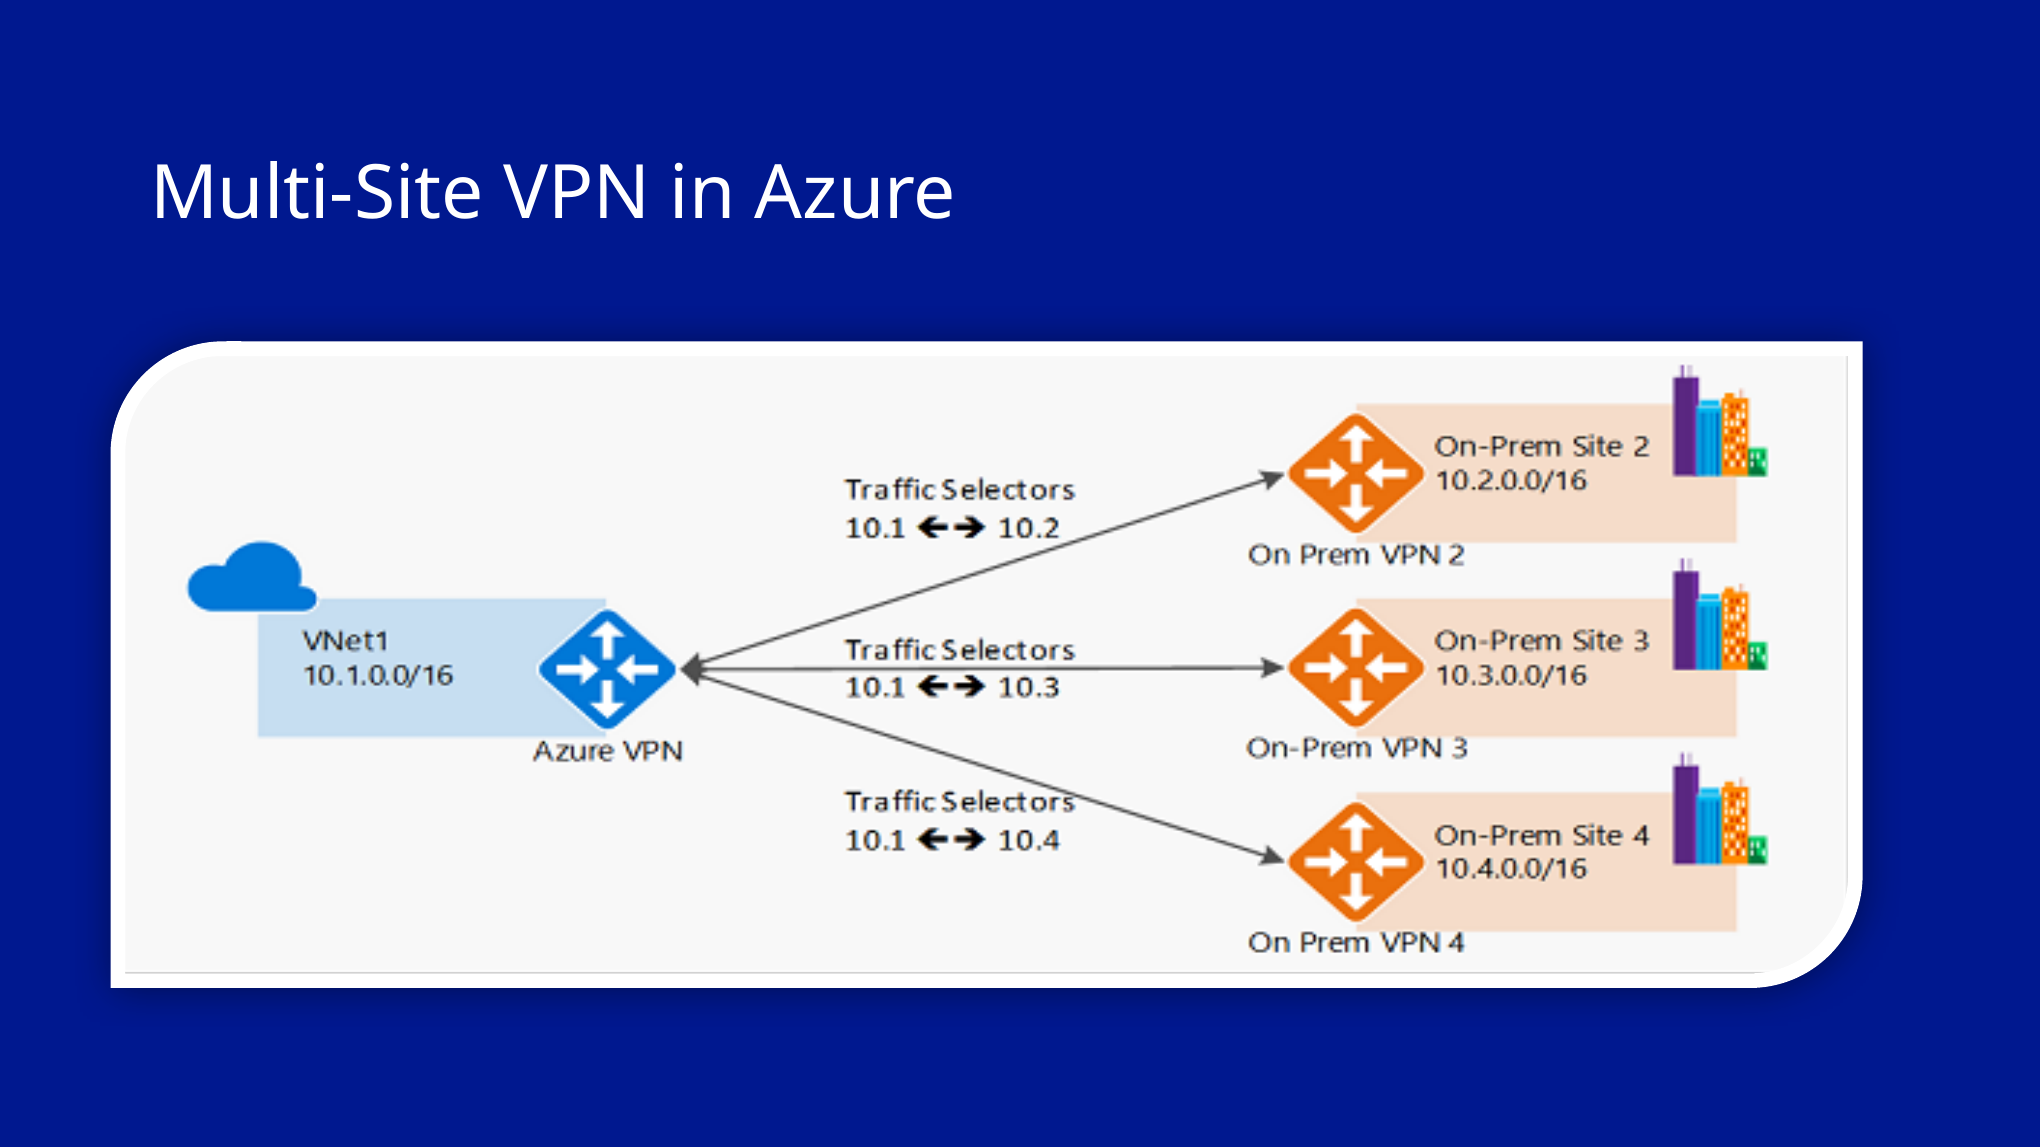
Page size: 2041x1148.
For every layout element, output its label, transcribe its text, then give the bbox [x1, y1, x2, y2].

picture [117, 348, 1856, 981]
title Multi-Site VPN in Azure [120, 136, 1771, 286]
